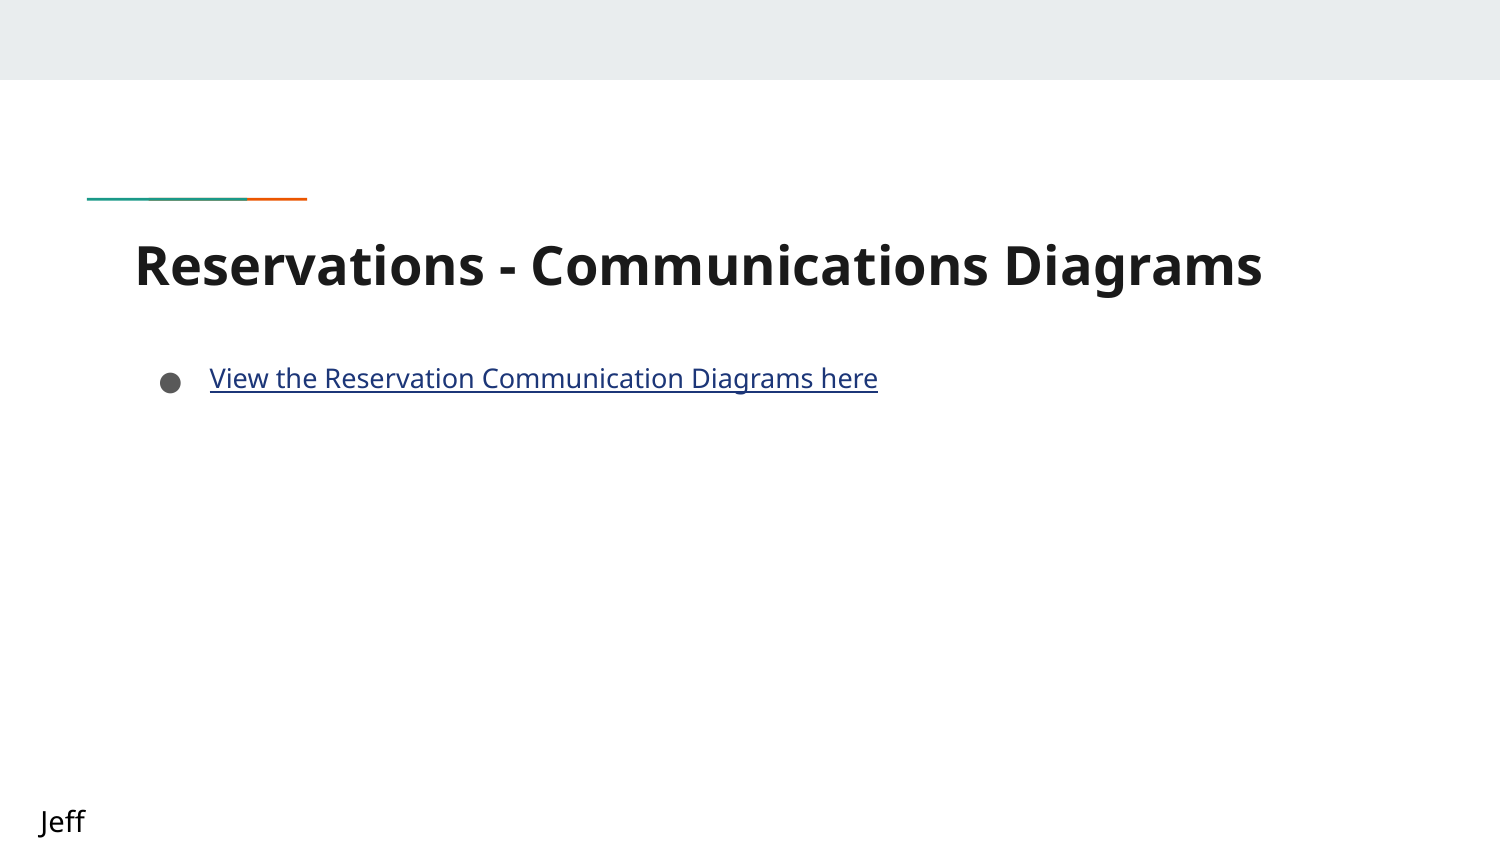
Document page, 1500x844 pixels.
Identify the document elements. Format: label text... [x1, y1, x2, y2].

list View the Reservation Communication Diagrams here [119, 341, 1381, 712]
text_box Jeff [25, 788, 182, 821]
title Reservations - Communications Diagrams [119, 216, 1381, 305]
